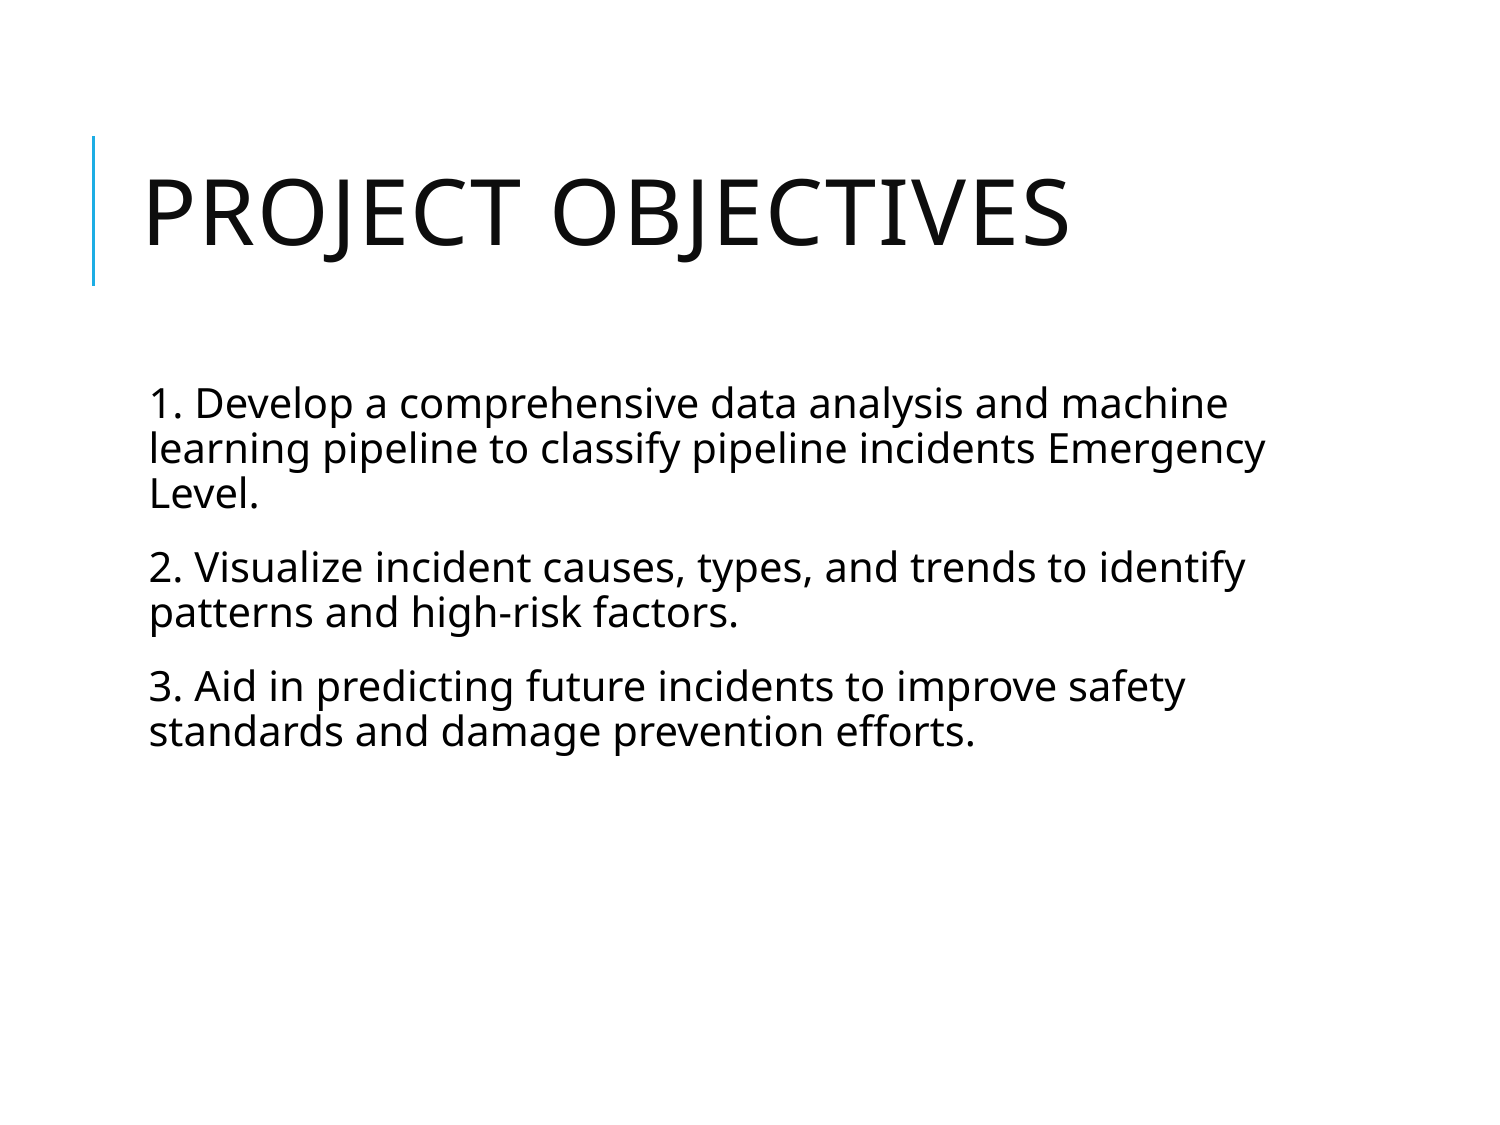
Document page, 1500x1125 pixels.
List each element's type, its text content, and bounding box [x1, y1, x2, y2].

list 1. Develop a comprehensive data analysis and machine learning pipeline to classify pipeline incidents Emergency Level. 2. Visualize incident causes, types, and trends to identify patterns and high-risk factors. 3. Aid in predicting future incidents to improve safety standards and damage prevention efforts. [126, 375, 1322, 1035]
title Project Objectives [126, 96, 1322, 342]
